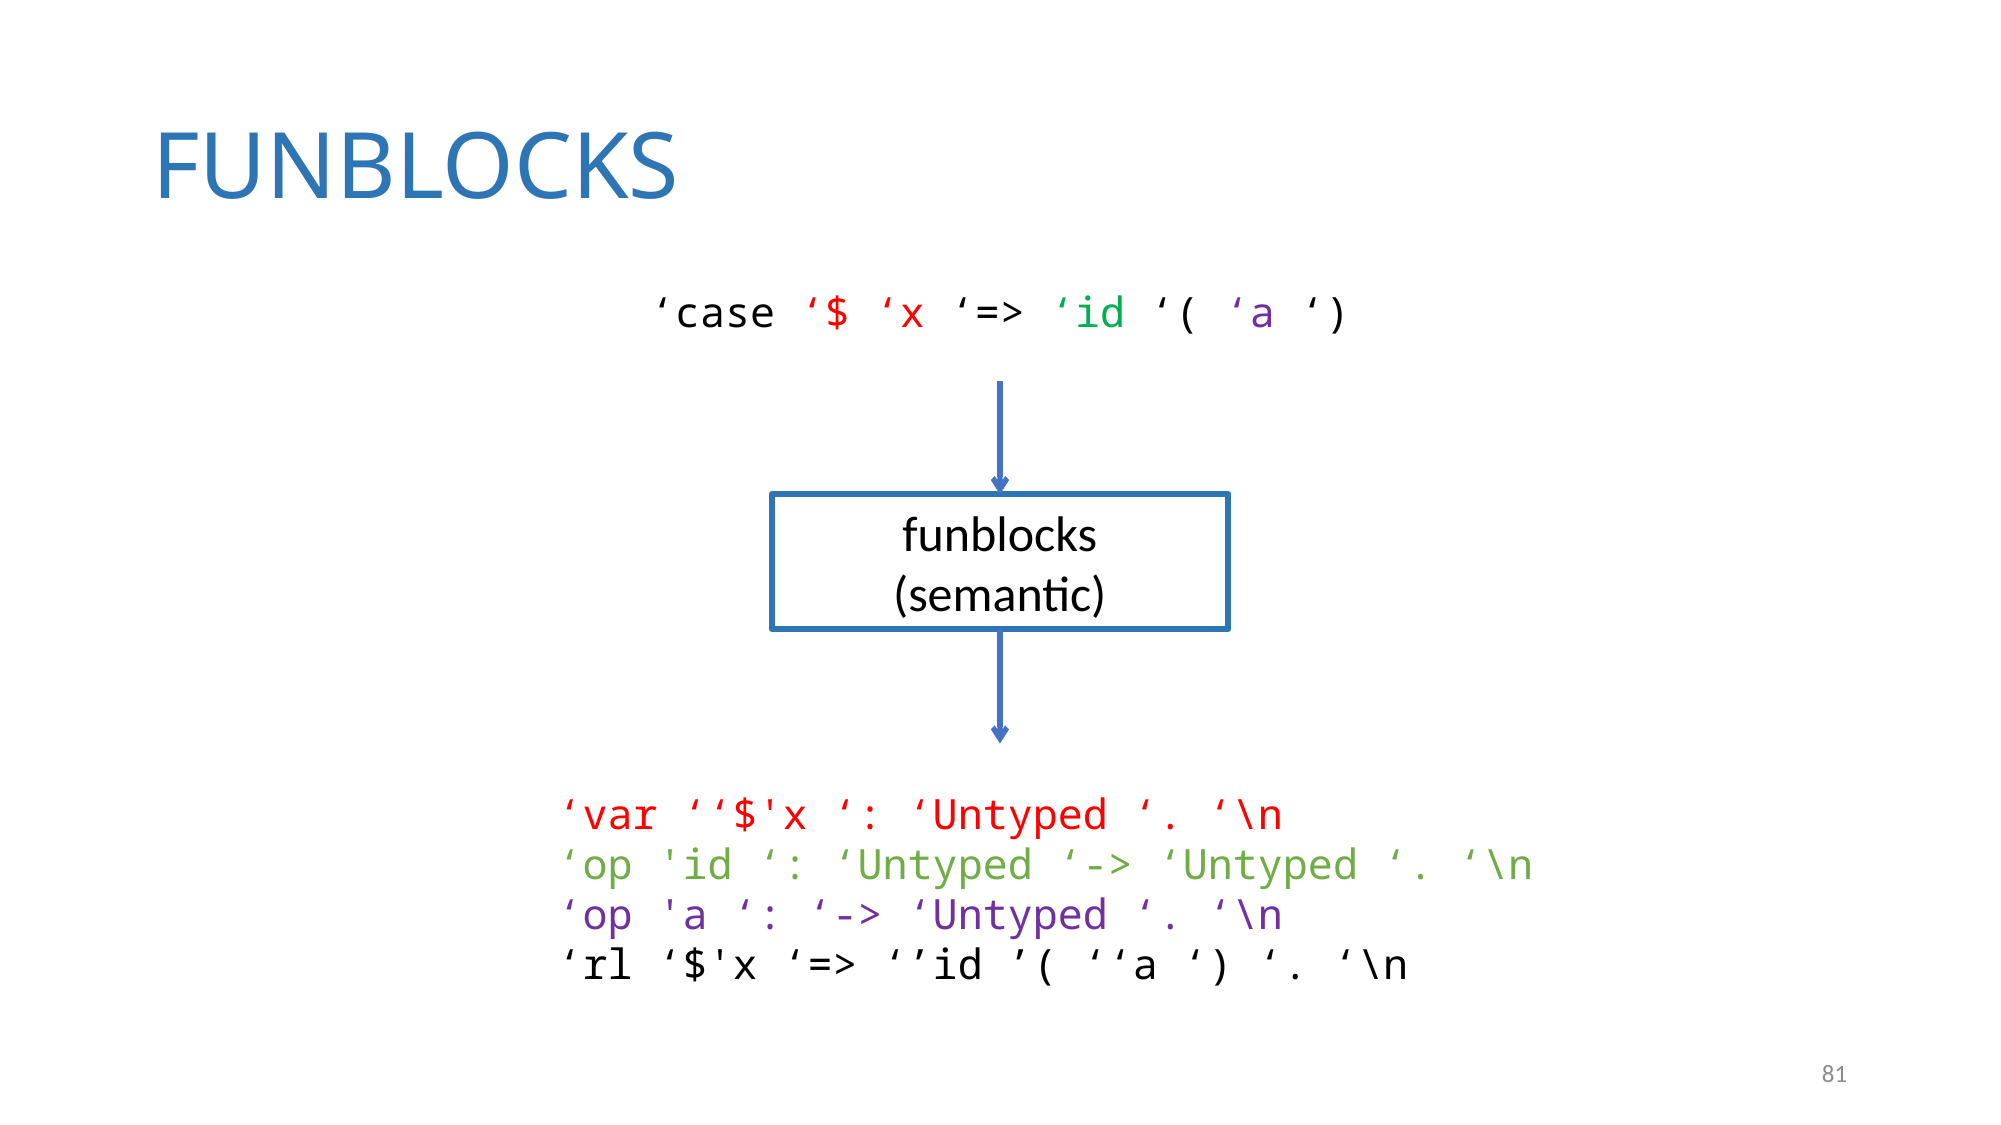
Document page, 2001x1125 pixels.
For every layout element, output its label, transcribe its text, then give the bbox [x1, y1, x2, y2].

text_box ‘var ‘‘$'x ‘: ‘Untyped ‘. ‘\n ‘op 'id ‘: ‘Untyped ‘-> ‘Untyped ‘. ‘\n ‘op 'a ‘: ‘-> ‘Untyped ‘. ‘\n ‘rl ‘$'x ‘=> ‘’id ’( ‘‘a ‘) ‘. ‘\n [542, 780, 1620, 996]
text_box ‘case ‘$ ‘x ‘=> ‘id ‘( ‘a ‘) [542, 278, 1458, 344]
text_box funblocks (semantic) [771, 494, 1229, 629]
title FUNBLOCKS [137, 59, 1863, 278]
slide_number 81 [1412, 1042, 1863, 1103]
